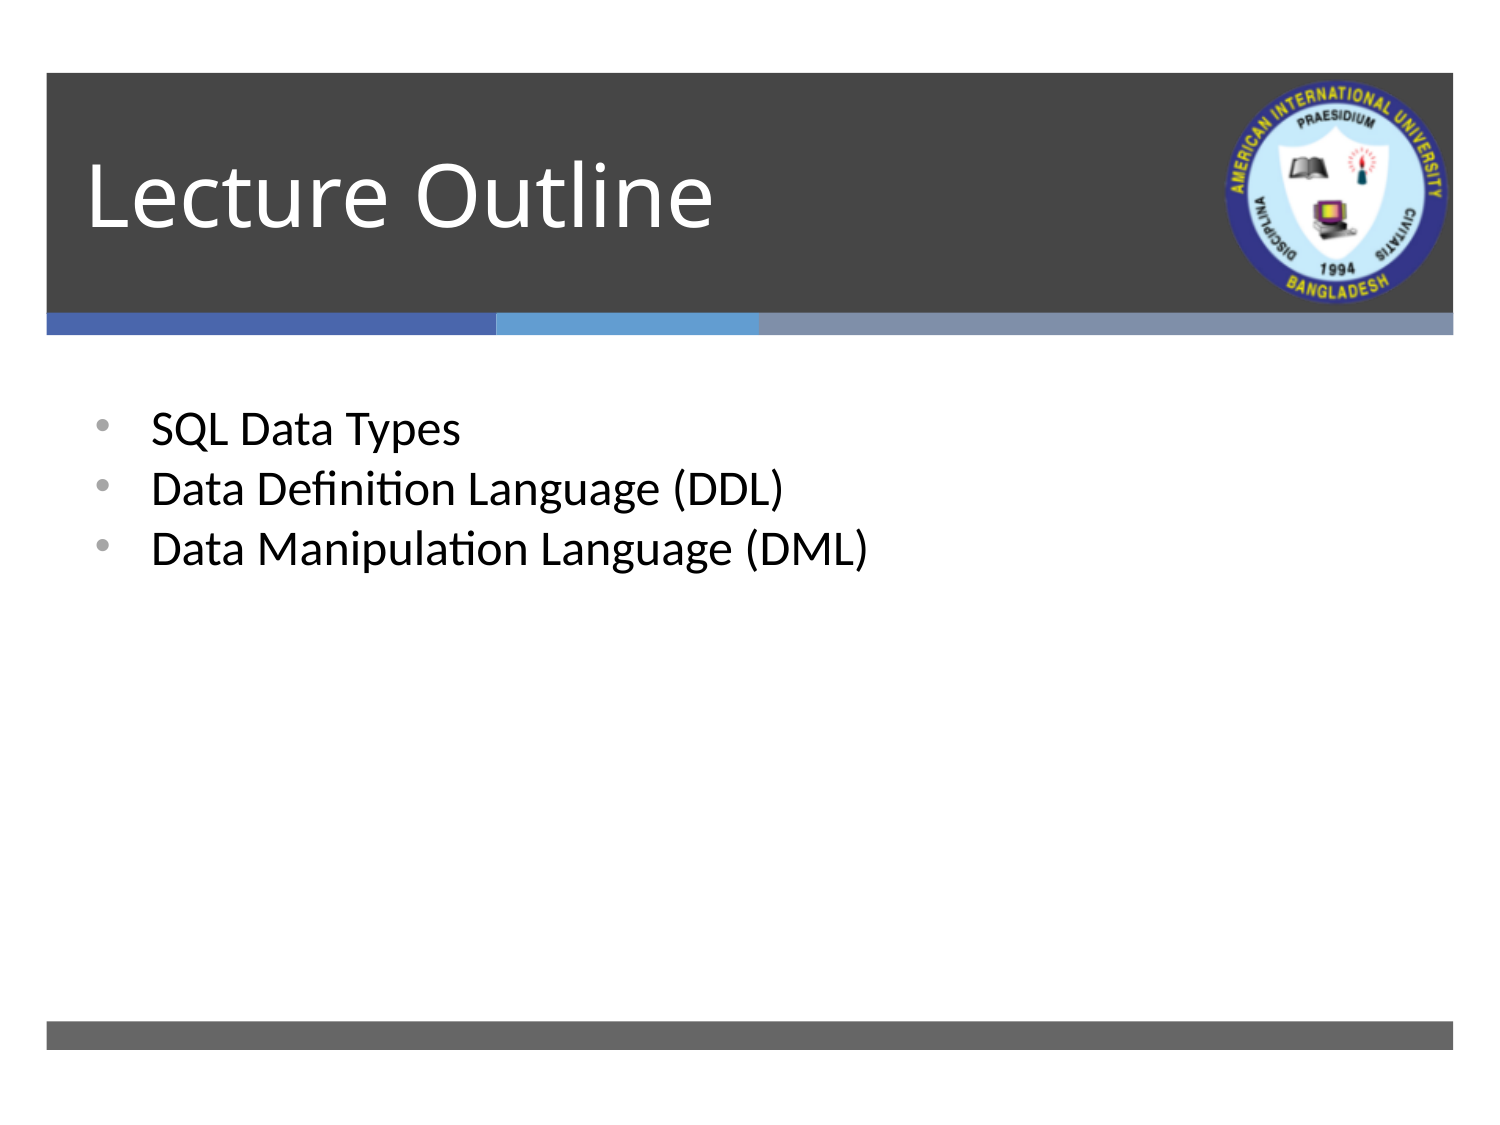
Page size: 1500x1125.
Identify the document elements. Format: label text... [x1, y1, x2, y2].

subtitle SQL Data Types Data Definition Language (DDL) Data Manipulation Language (DML) [79, 387, 1352, 882]
picture [1220, 75, 1454, 310]
title Lecture Outline [69, 73, 1351, 253]
